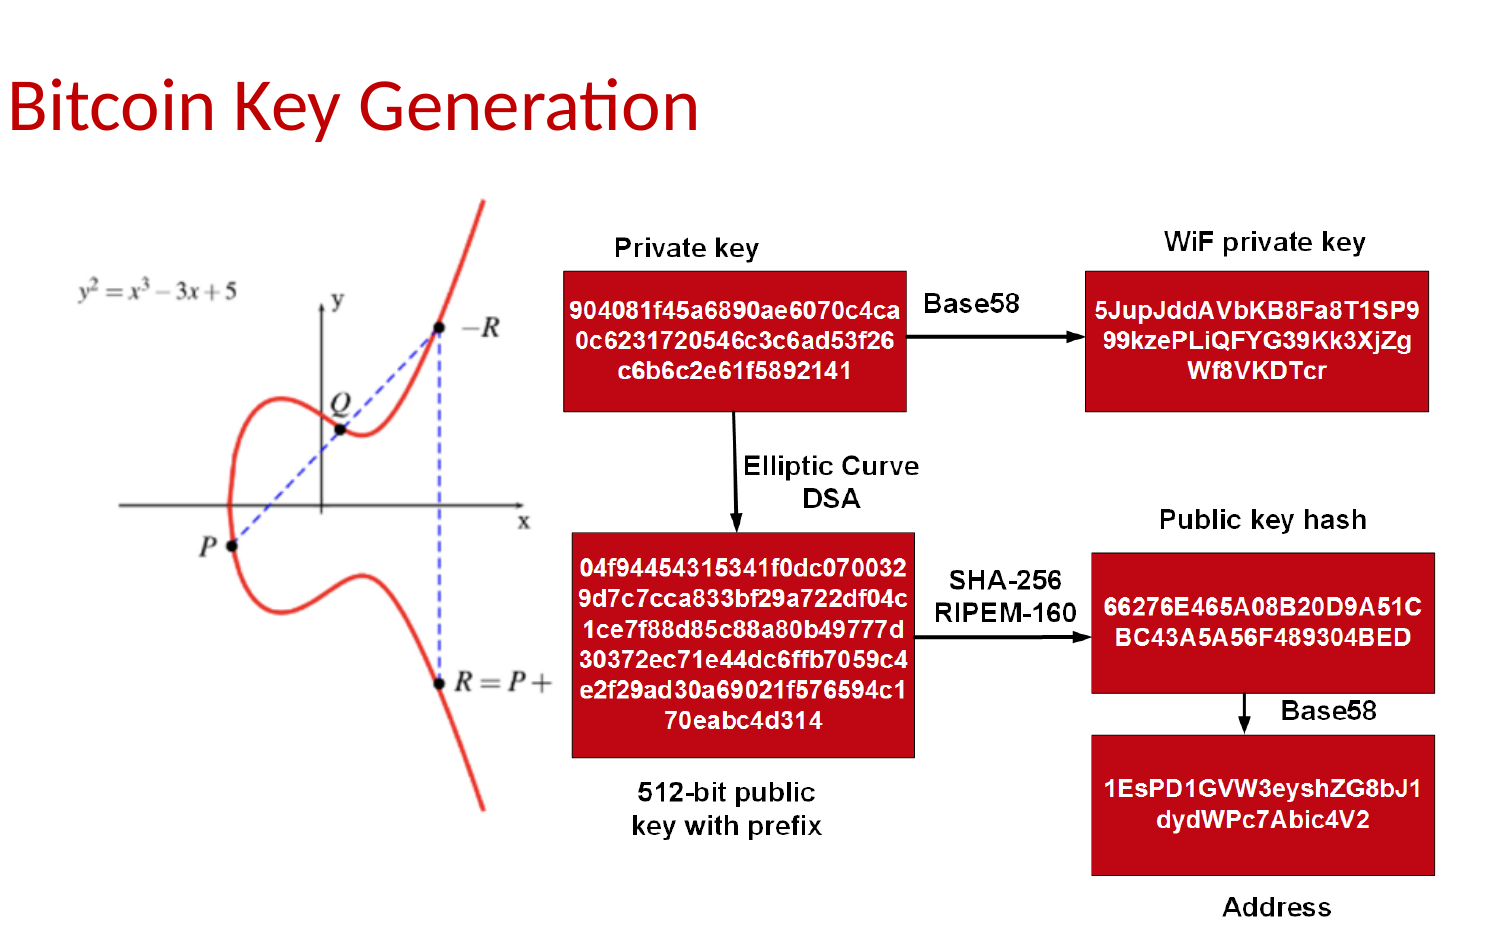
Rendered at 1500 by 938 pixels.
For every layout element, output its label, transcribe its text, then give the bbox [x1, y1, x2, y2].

title Bitcoin Key Generation [0, 46, 1295, 154]
picture [64, 190, 1436, 936]
